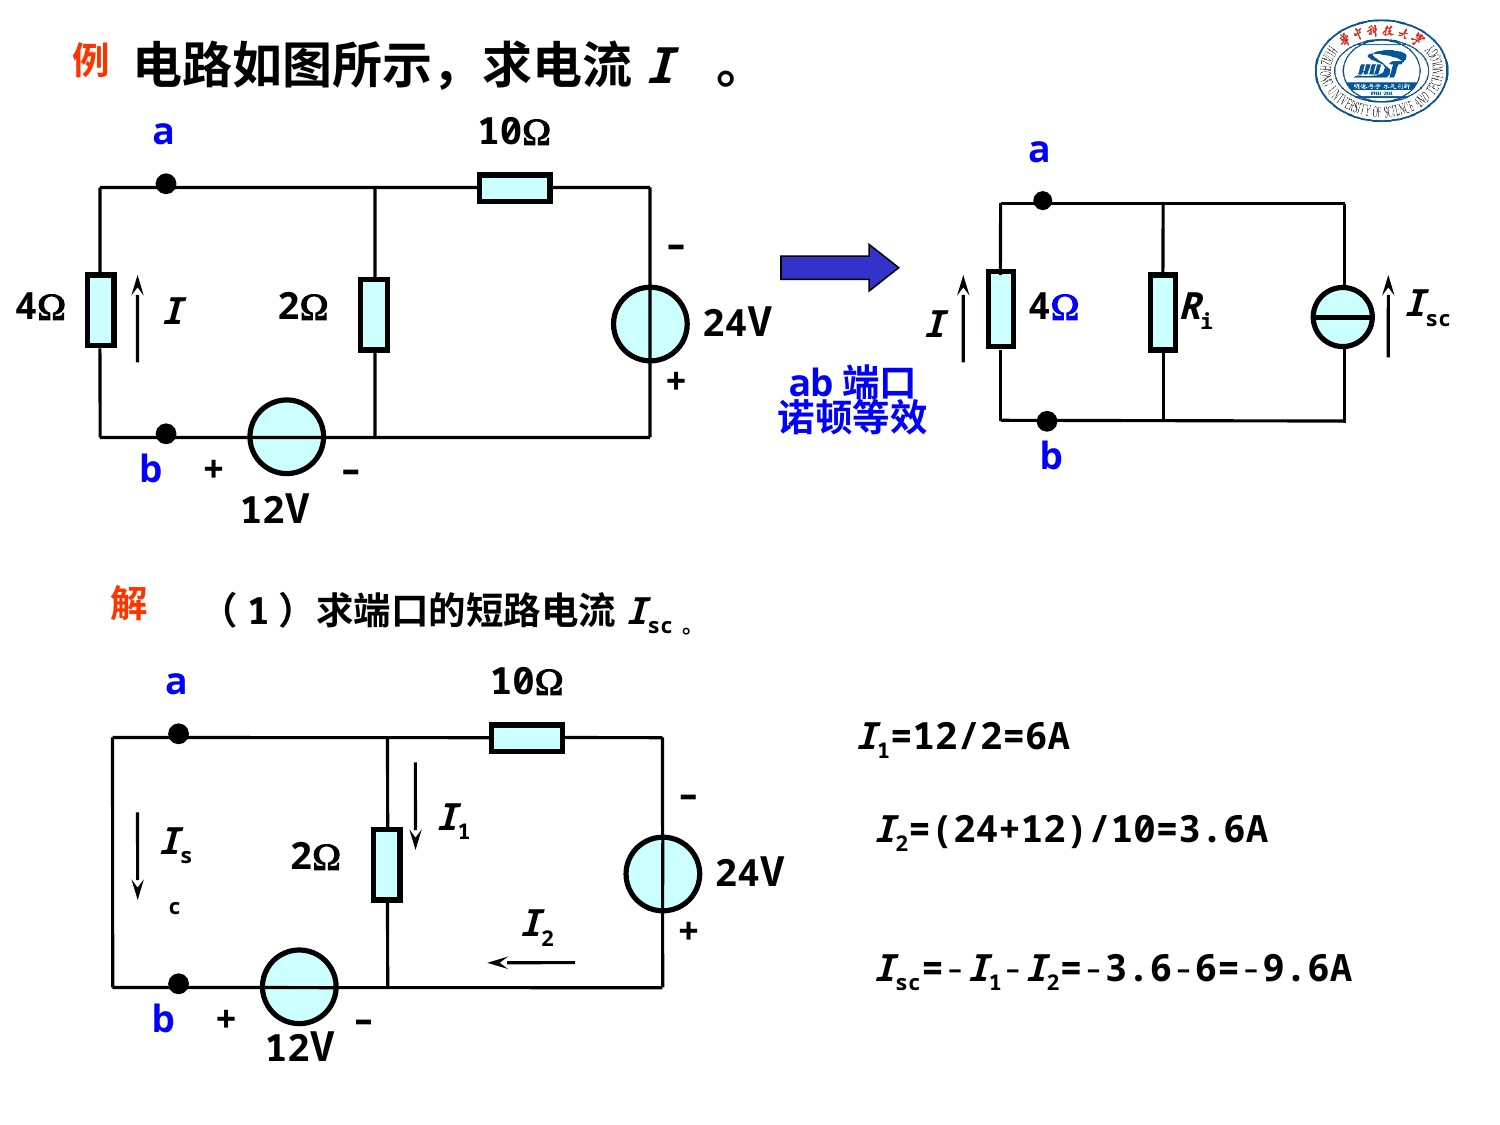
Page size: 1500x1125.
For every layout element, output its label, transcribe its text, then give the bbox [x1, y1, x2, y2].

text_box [737, 244, 968, 476]
picture [1305, 13, 1459, 117]
text_box Isc=-I1-I2=-3.6-6=-9.6A [858, 936, 1405, 1002]
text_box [903, 117, 1500, 500]
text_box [112, 649, 813, 1088]
text_box I1=12/2=6A [839, 704, 1130, 771]
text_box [0, 99, 800, 550]
text_box I2=(24+12)/10=3.6A [829, 797, 1290, 909]
text_box 例 [12, 29, 112, 90]
text_box （1）求端口的短路电流Isc。 [185, 579, 730, 646]
text_box 解 [50, 572, 225, 633]
text_box 电路如图所示，求电流I 。 [112, 26, 809, 102]
